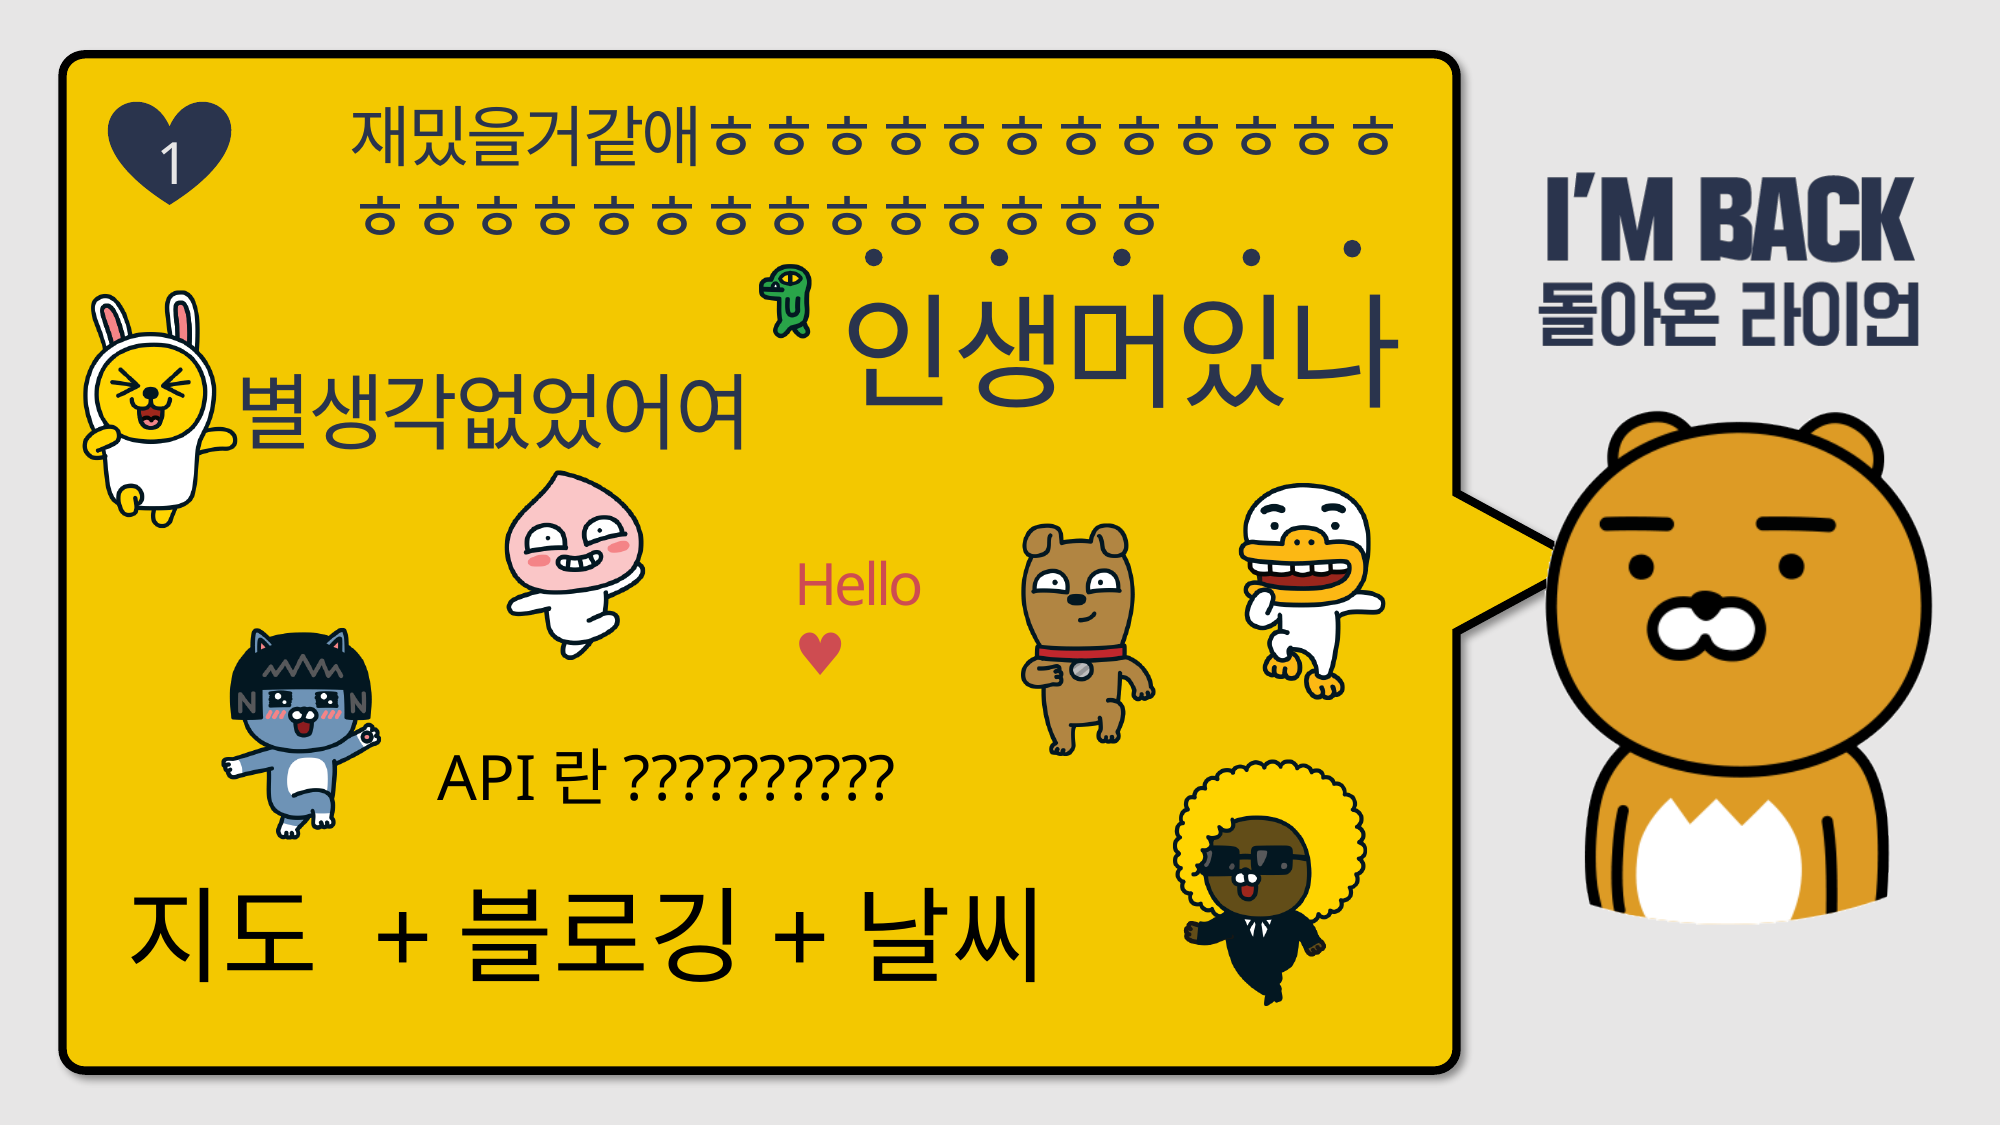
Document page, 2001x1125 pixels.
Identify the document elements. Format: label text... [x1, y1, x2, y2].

text_box [1241, 247, 1262, 268]
picture [739, 233, 843, 372]
picture [205, 616, 391, 845]
text_box [61, 53, 1458, 1072]
picture [1229, 130, 2000, 980]
text_box [1112, 247, 1132, 268]
text_box [863, 247, 884, 268]
picture [1003, 507, 1376, 1018]
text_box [108, 100, 231, 205]
text_box 재밌을거같애ㅎㅎㅎㅎㅎㅎㅎㅎㅎㅎㅎㅎㅎㅎㅎㅎㅎㅎㅎㅎㅎㅎㅎㅎㅎㅎ [335, 87, 1434, 263]
text_box Hello♥ [780, 539, 969, 695]
text_box 지도 +블로깅+날씨 [112, 862, 1114, 1003]
text_box API란?????????? [422, 730, 1042, 820]
text_box 별생각없었어여 [242, 352, 824, 468]
picture [69, 280, 242, 534]
picture [494, 459, 655, 665]
text_box 인생머있나 [825, 266, 1418, 431]
text_box [989, 247, 1010, 268]
text_box [1342, 238, 1363, 259]
